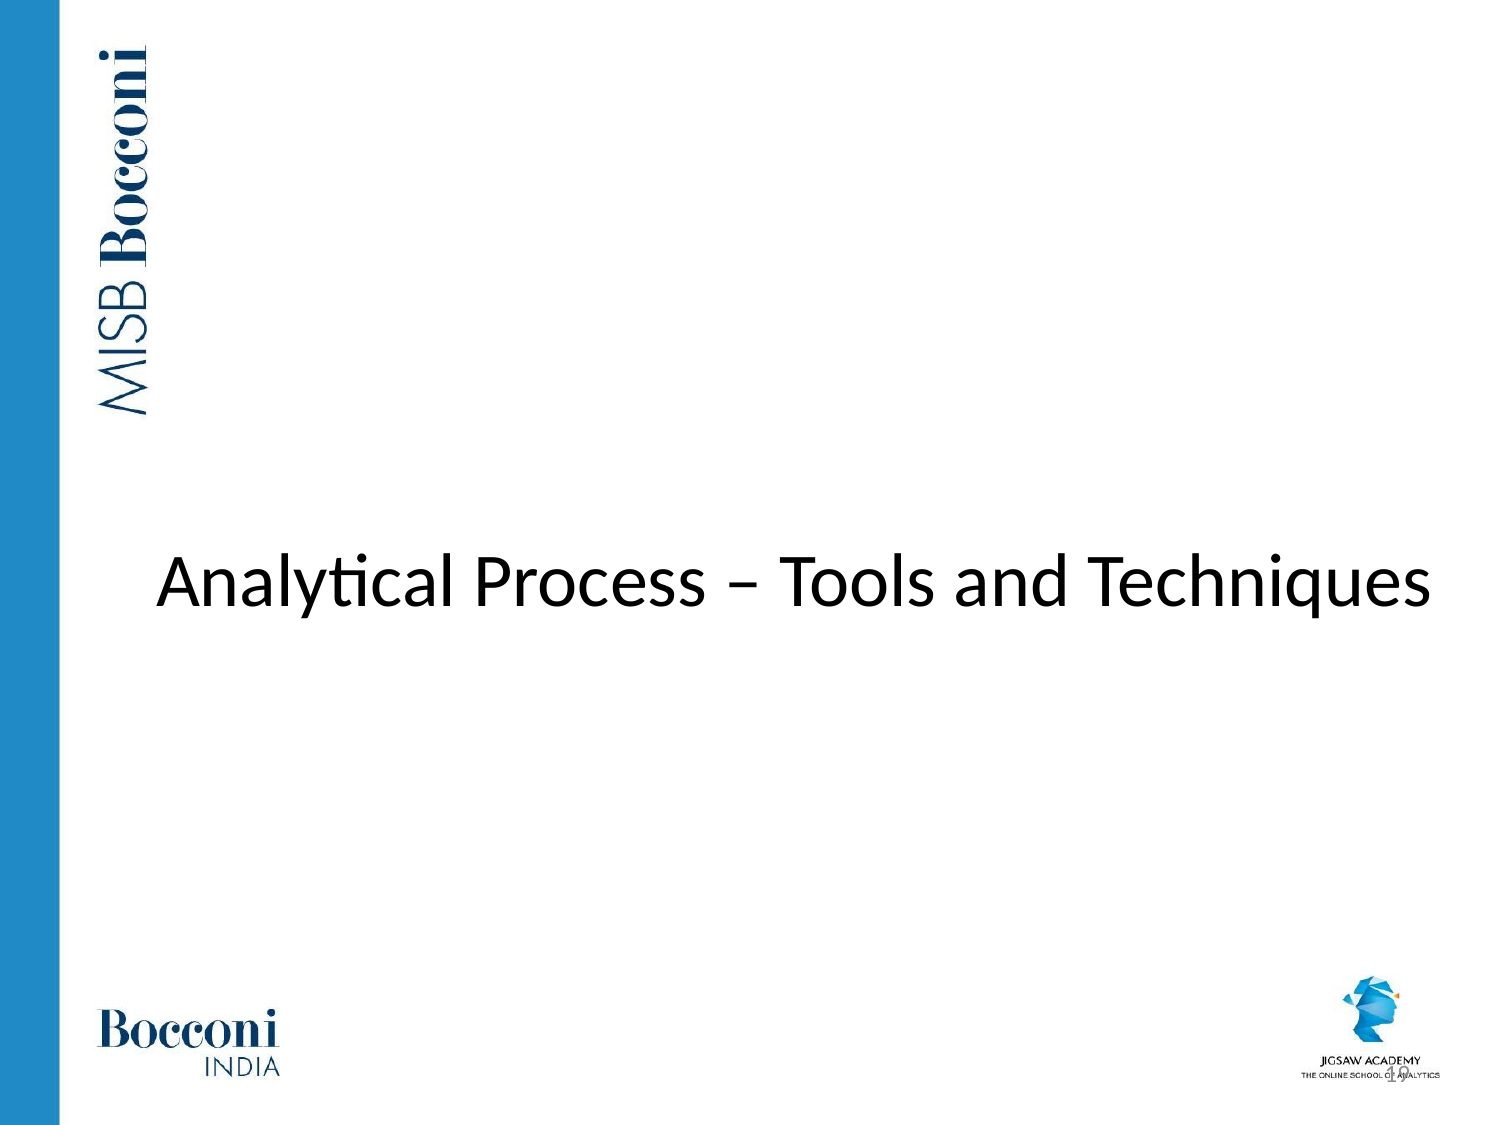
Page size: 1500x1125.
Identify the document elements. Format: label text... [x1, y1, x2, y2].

title Analytical Process – Tools and Techniques [120, 482, 1470, 670]
picture [0, 0, 1500, 1125]
slide_number 19 [1074, 1042, 1425, 1103]
